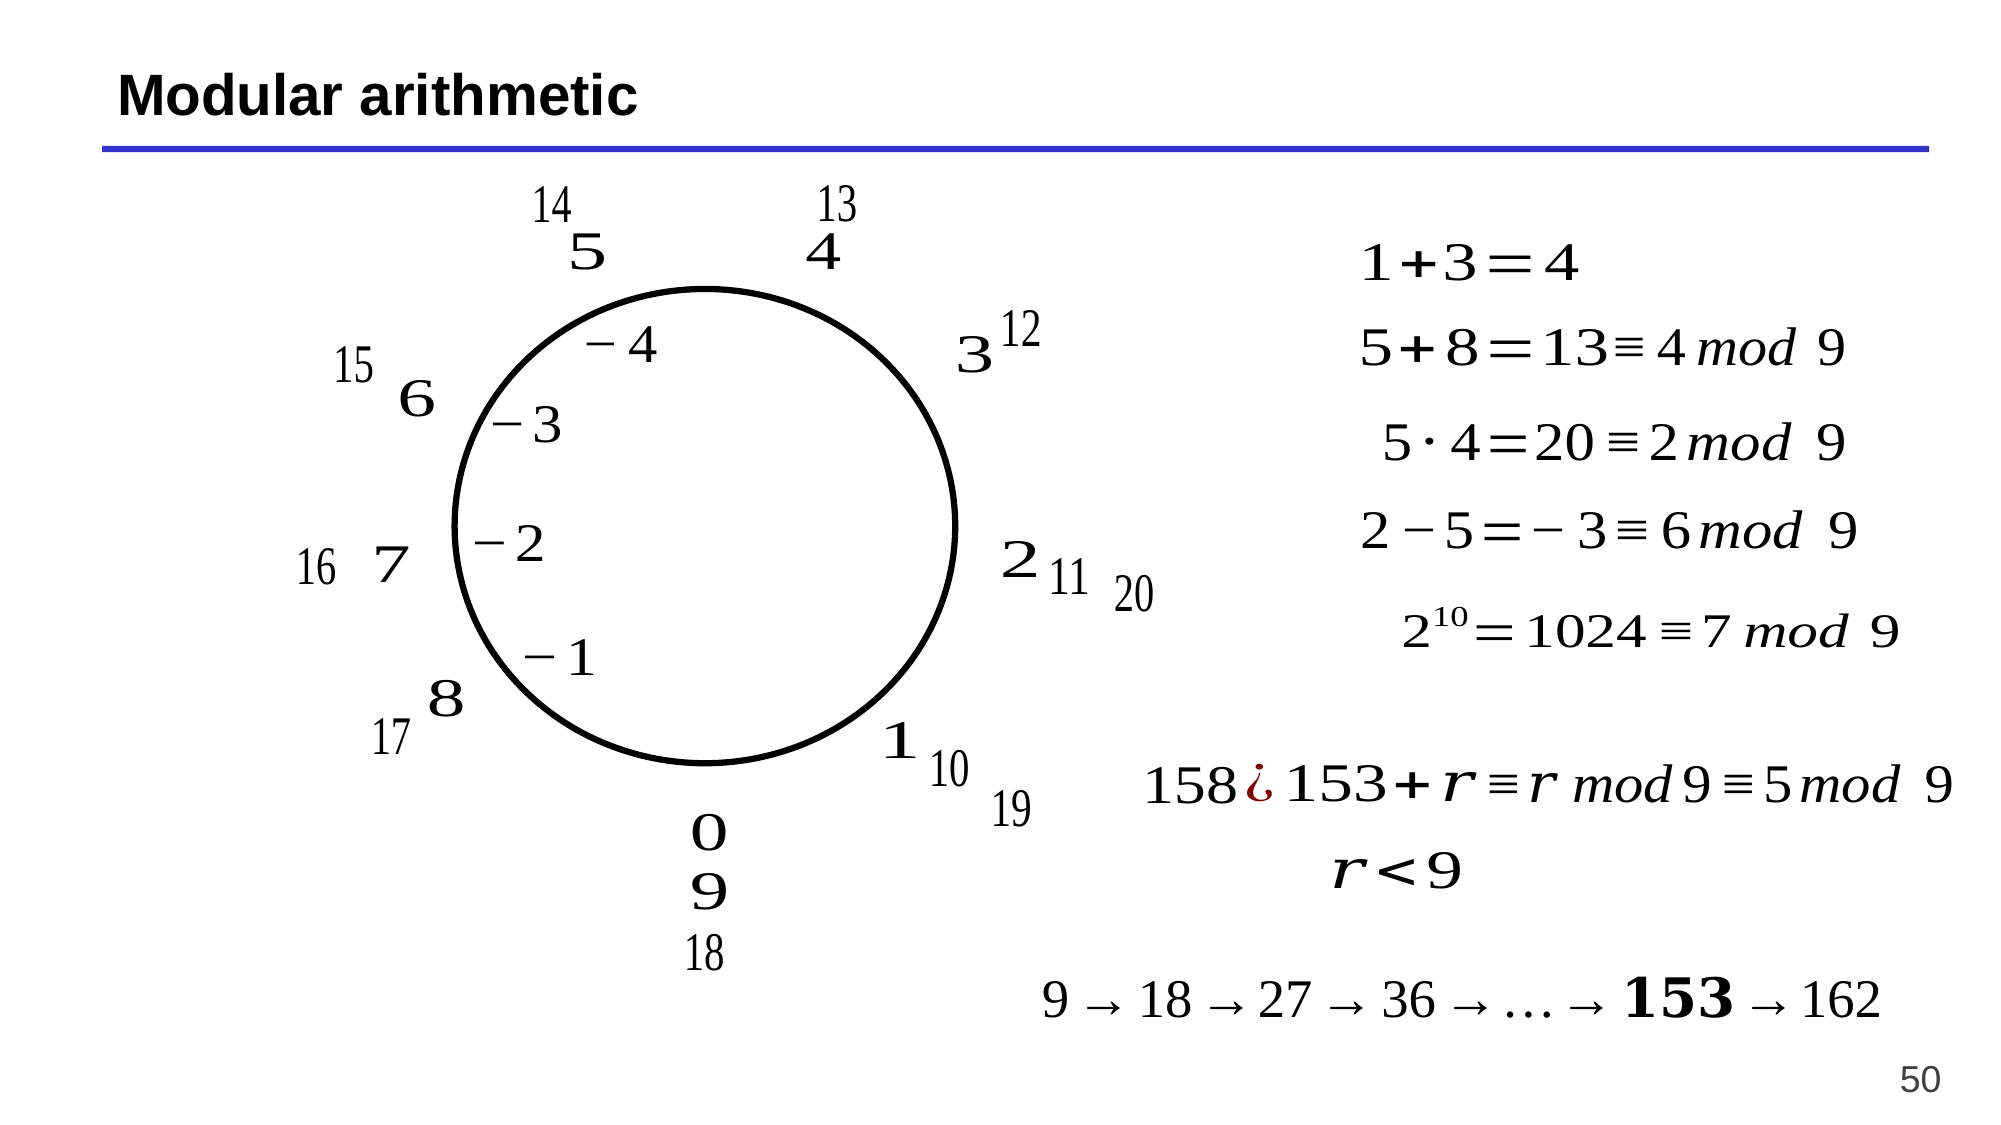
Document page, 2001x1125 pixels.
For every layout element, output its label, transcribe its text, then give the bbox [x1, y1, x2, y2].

slide_number 50 [1539, 1047, 1957, 1101]
text_box [454, 288, 956, 764]
title Modular arithmetic [102, 54, 1930, 130]
